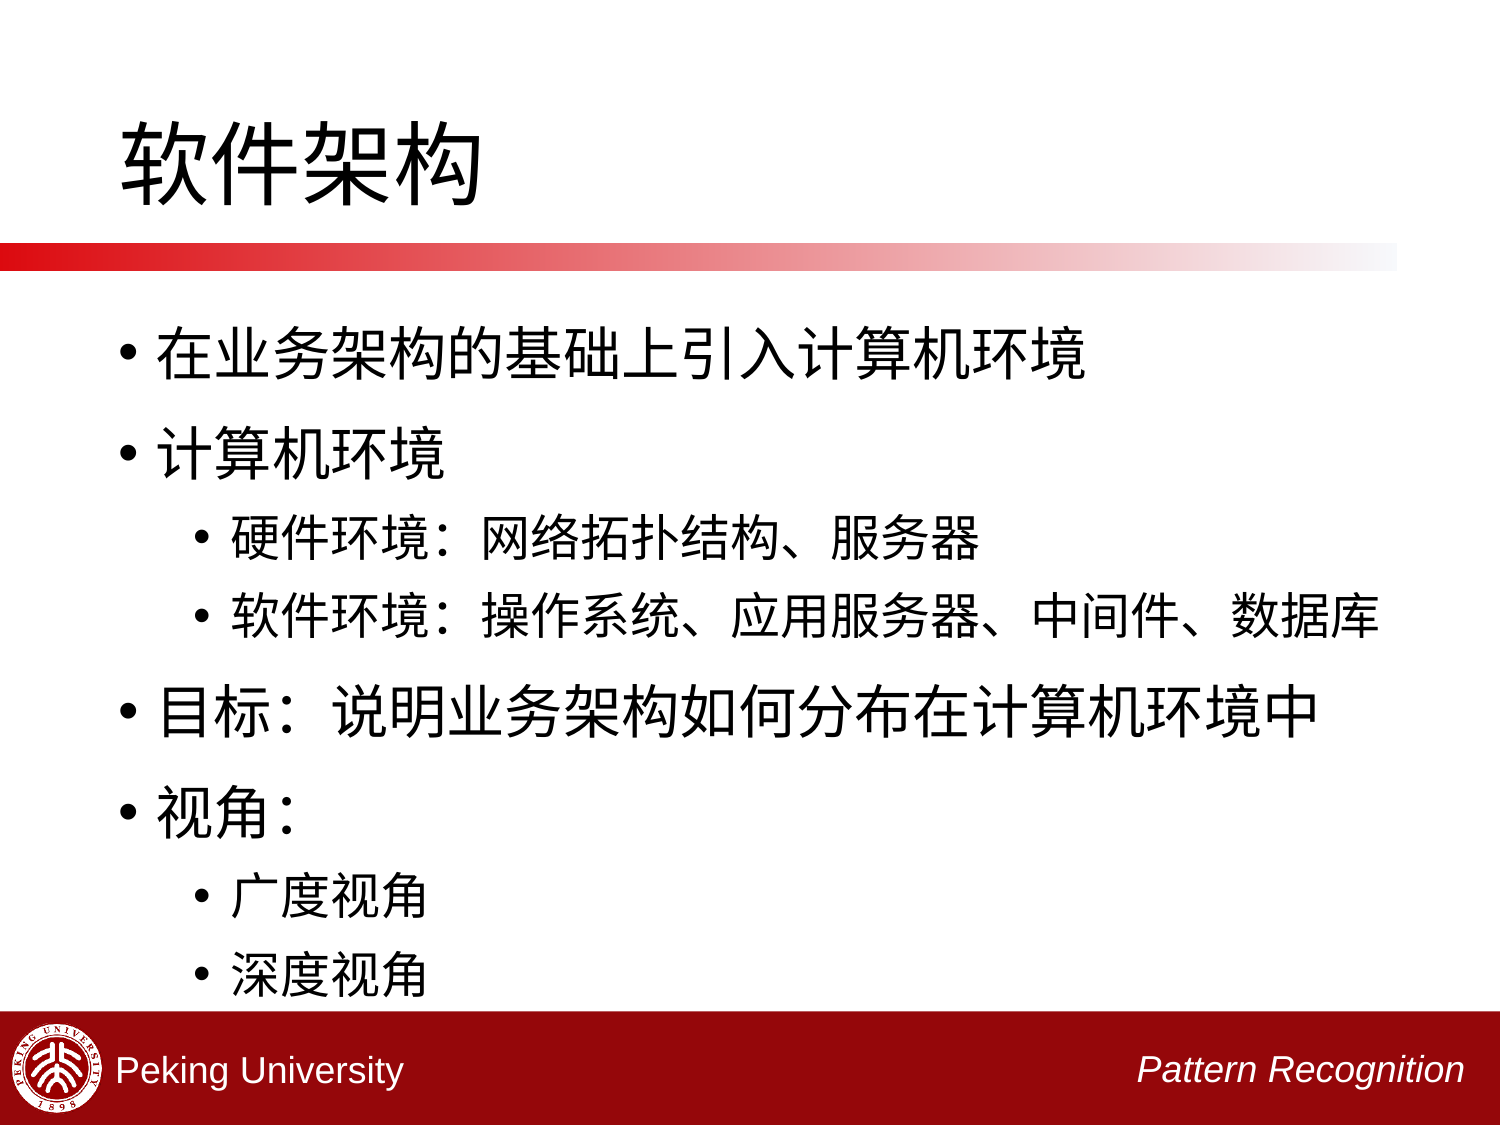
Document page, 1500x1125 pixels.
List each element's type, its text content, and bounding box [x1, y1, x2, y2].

list 在业务架构的基础上引入计算机环境 计算机环境 硬件环境：网络拓扑结构、服务器 软件环境：操作系统、应用服务器、中间件、数据库 目标：说明业务架构如何分布在计算机环境中 视角： 广度视角 深度视角 [103, 299, 1397, 1014]
picture [10, 1022, 103, 1114]
title 软件架构 [103, 59, 1397, 278]
